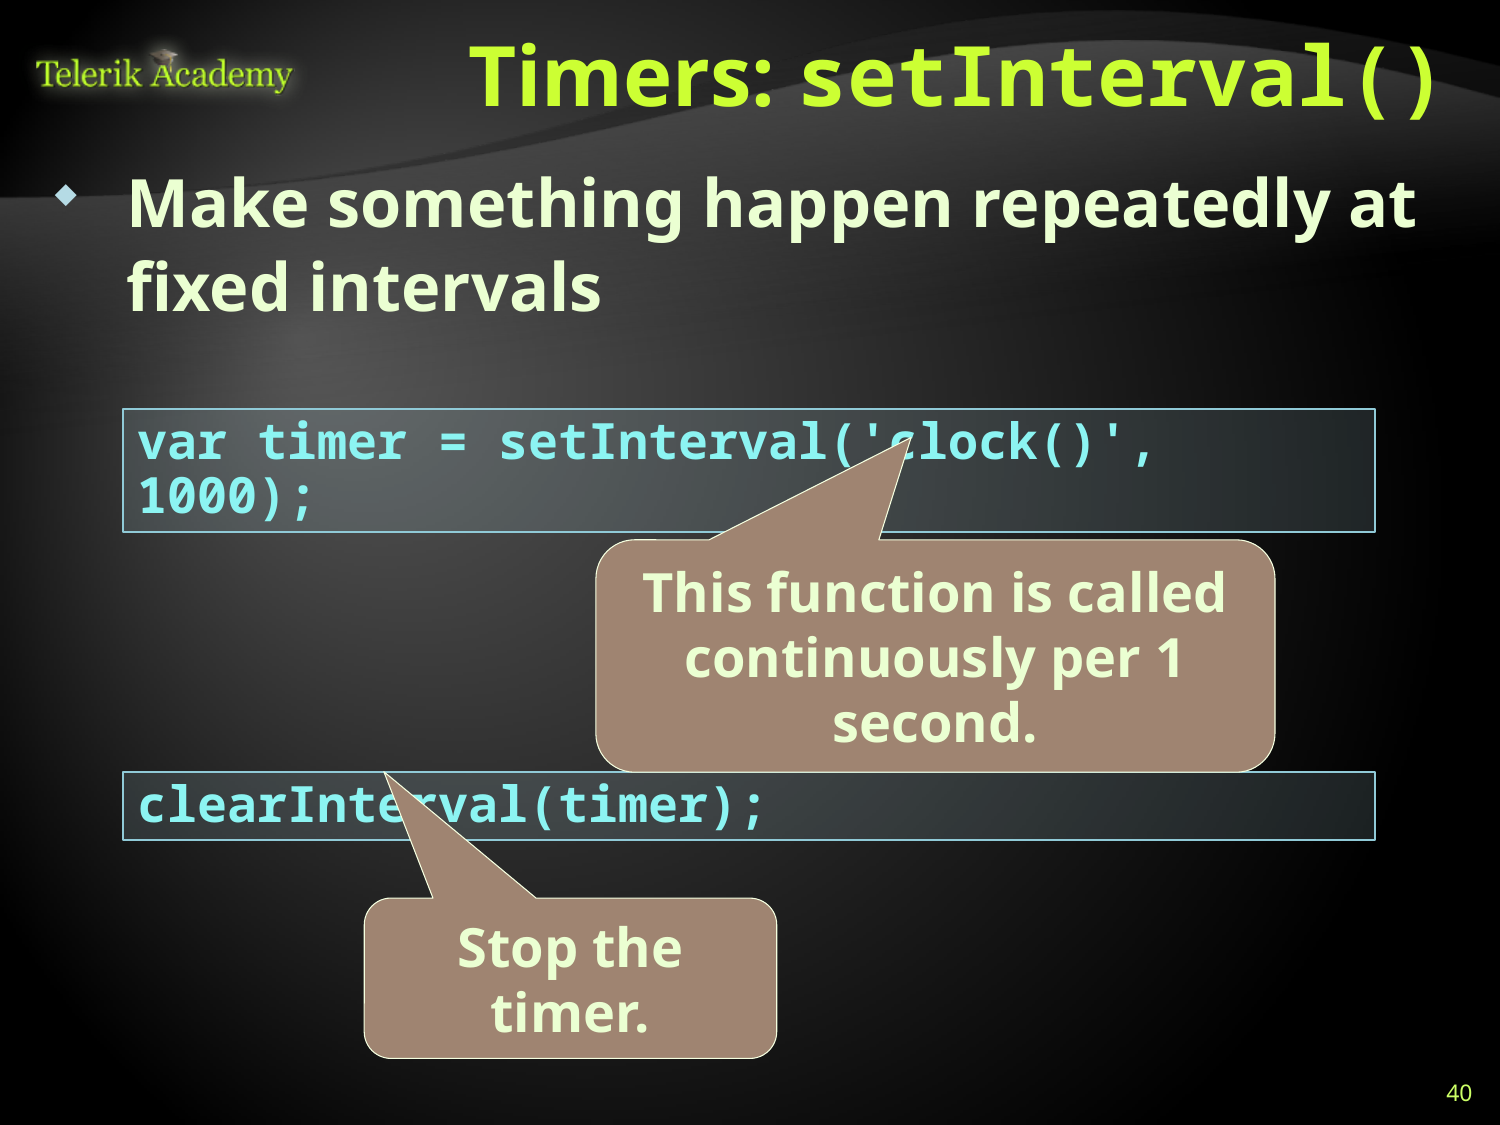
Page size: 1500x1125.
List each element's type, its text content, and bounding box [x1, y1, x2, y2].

text_box Stop the timer. [364, 771, 777, 1059]
title Timers: setInterval() [300, 12, 1463, 149]
slide_number 40 [1412, 1074, 1488, 1113]
text_box clearInterval(timer); [385, 771, 1375, 841]
text_box clearInterval(timer); [123, 771, 410, 841]
picture [0, 0, 1500, 1125]
text_box var timer = setInterval('clock()', 1000); [123, 408, 1375, 532]
text_box This function is called continuously per 1 second. [595, 437, 1276, 773]
list Make something happen repeatedly at fixed intervals [37, 149, 1463, 1100]
